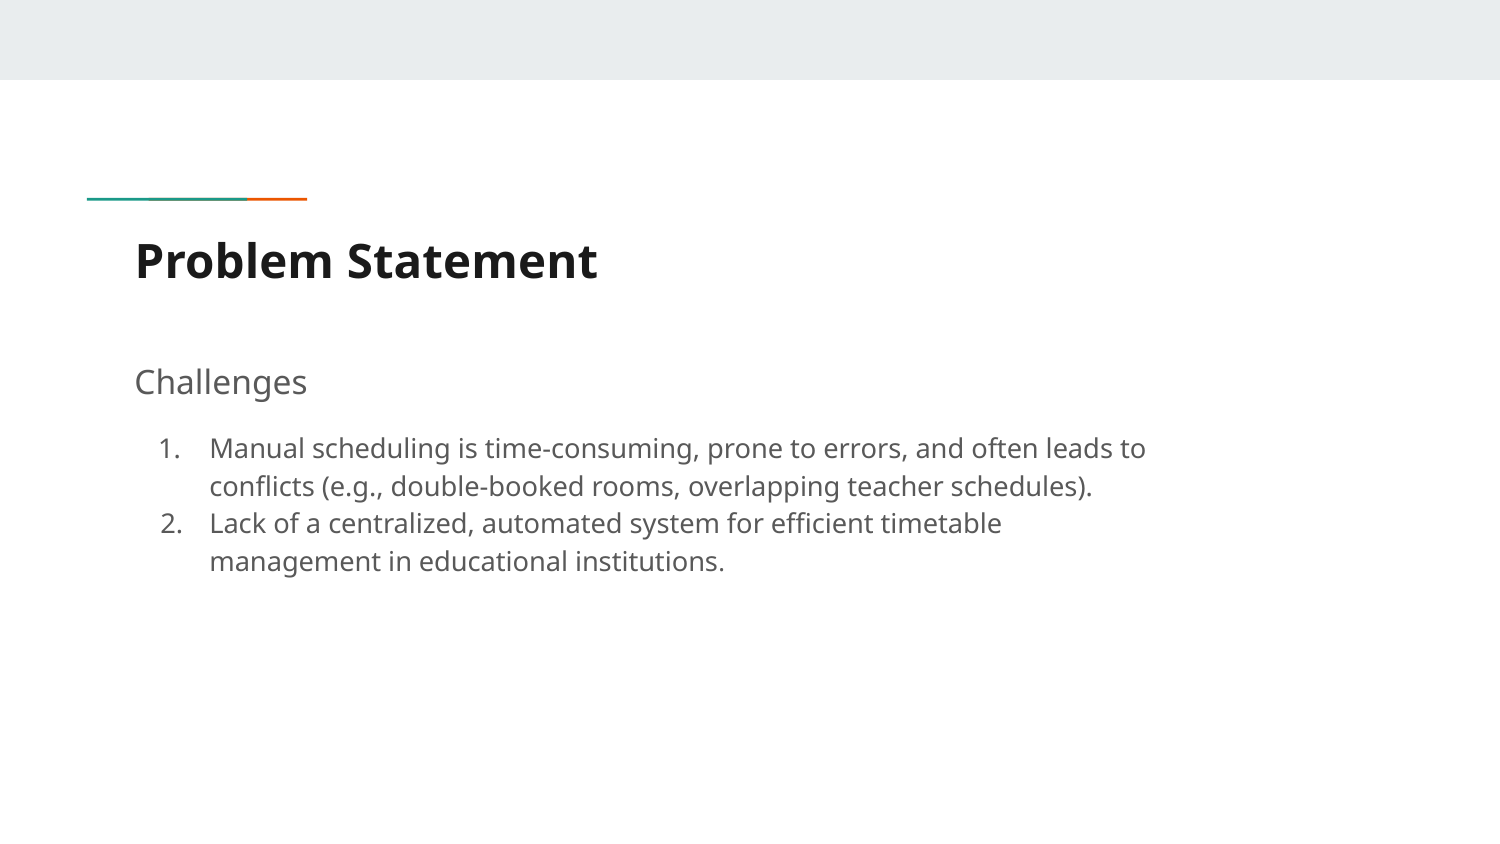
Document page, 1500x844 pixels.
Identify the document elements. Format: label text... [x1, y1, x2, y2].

title Problem Statement [119, 216, 1381, 305]
list Challenges Manual scheduling is time-consuming, prone to errors, and often leads to conflicts (e.g., double-booked rooms, overlapping teacher schedules). Lack of a centralized, automated system for efficient timetable management in educational institutions. [119, 340, 1172, 662]
